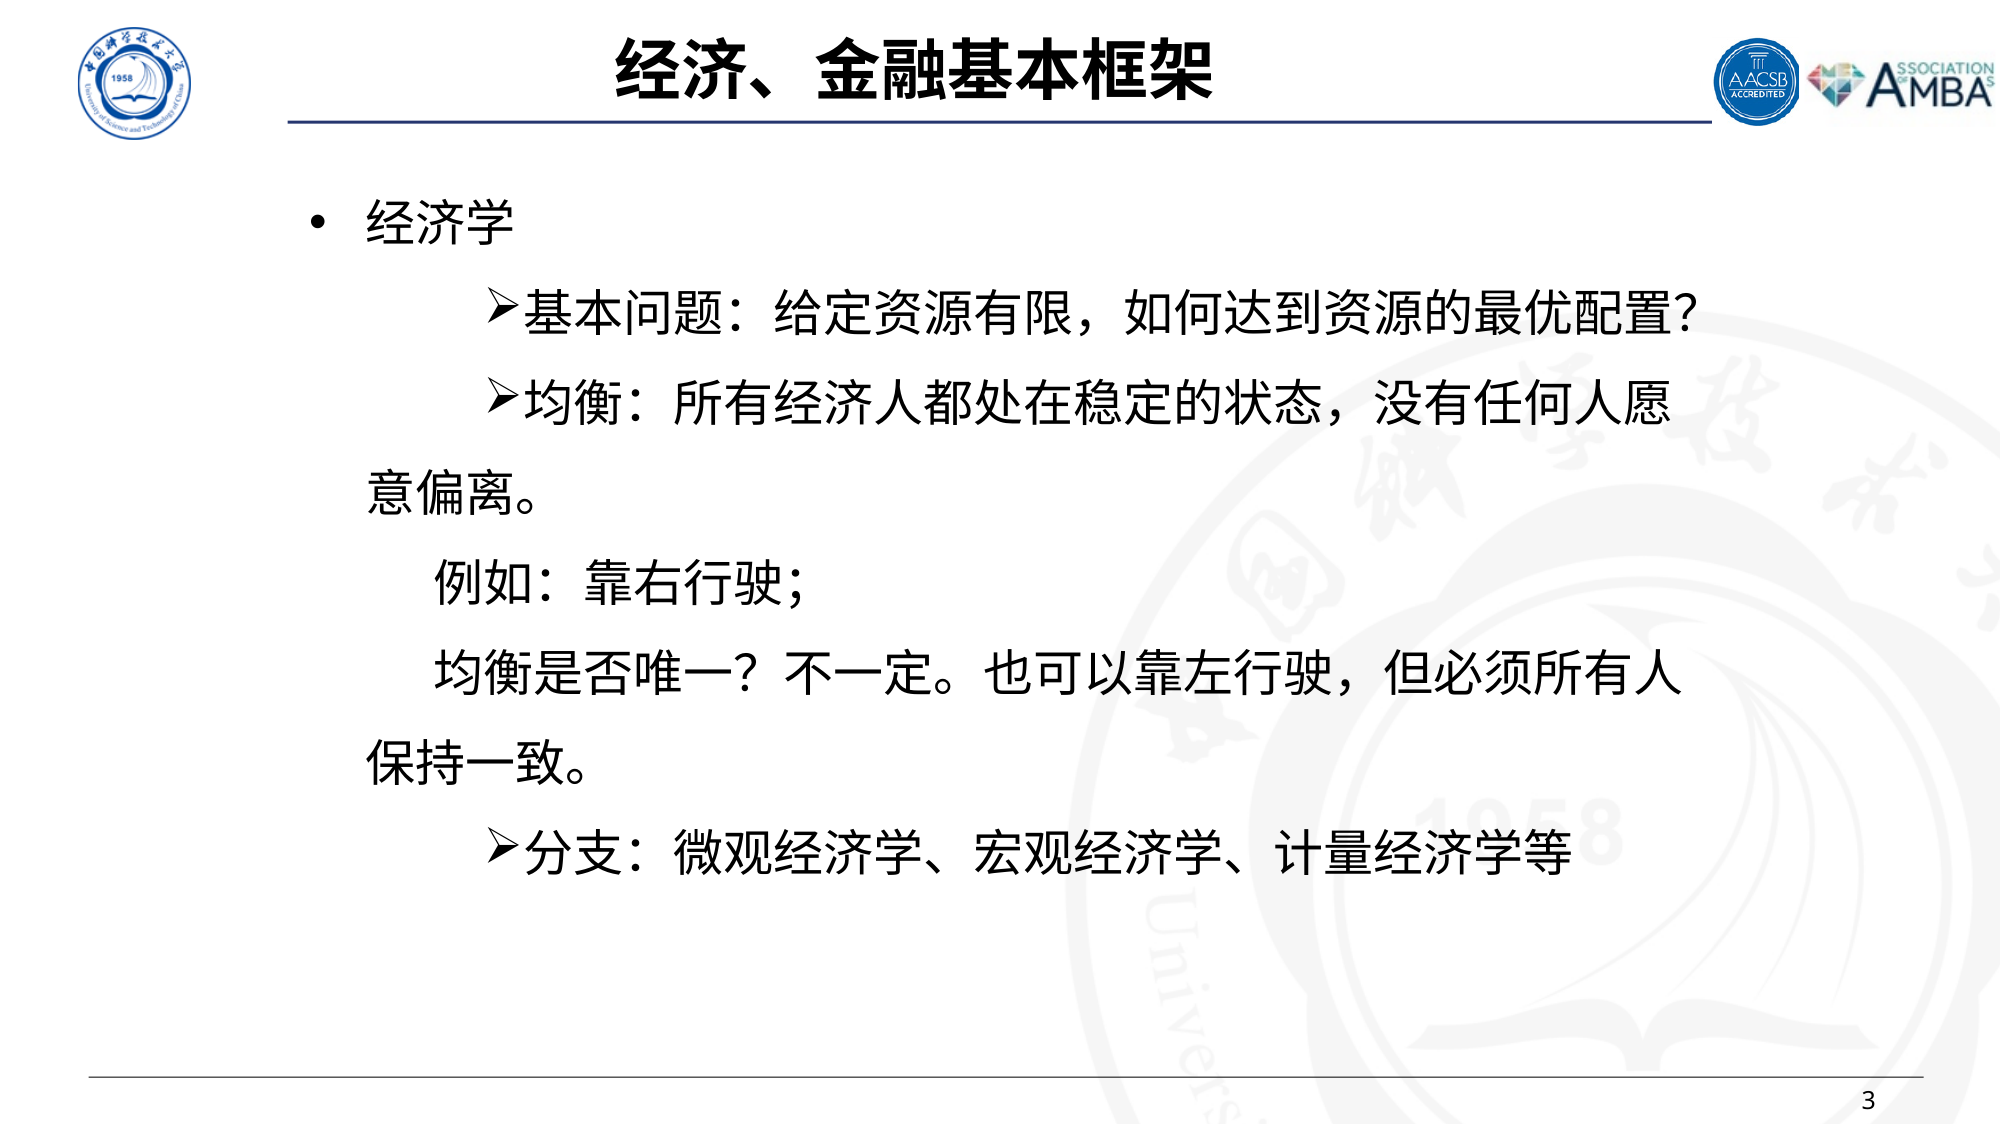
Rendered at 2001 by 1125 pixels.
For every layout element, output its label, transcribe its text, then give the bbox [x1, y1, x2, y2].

picture [1061, 308, 2000, 1124]
picture [77, 27, 191, 140]
picture [1712, 36, 2000, 127]
text_box 经济、金融基本框架 [489, 20, 1341, 116]
text_box 经济学 基本问题：给定资源有限，如何达到资源的最优配置？ 均衡：所有经济人都处在稳定的状态，没有任何人愿意偏离。 例如：靠右行驶； 均衡是否唯一？不一定。也可以靠左行驶，但必须所有人保持一致。 分支：微观经济学、宏观经济学、计量经济学等 [294, 153, 1727, 1069]
